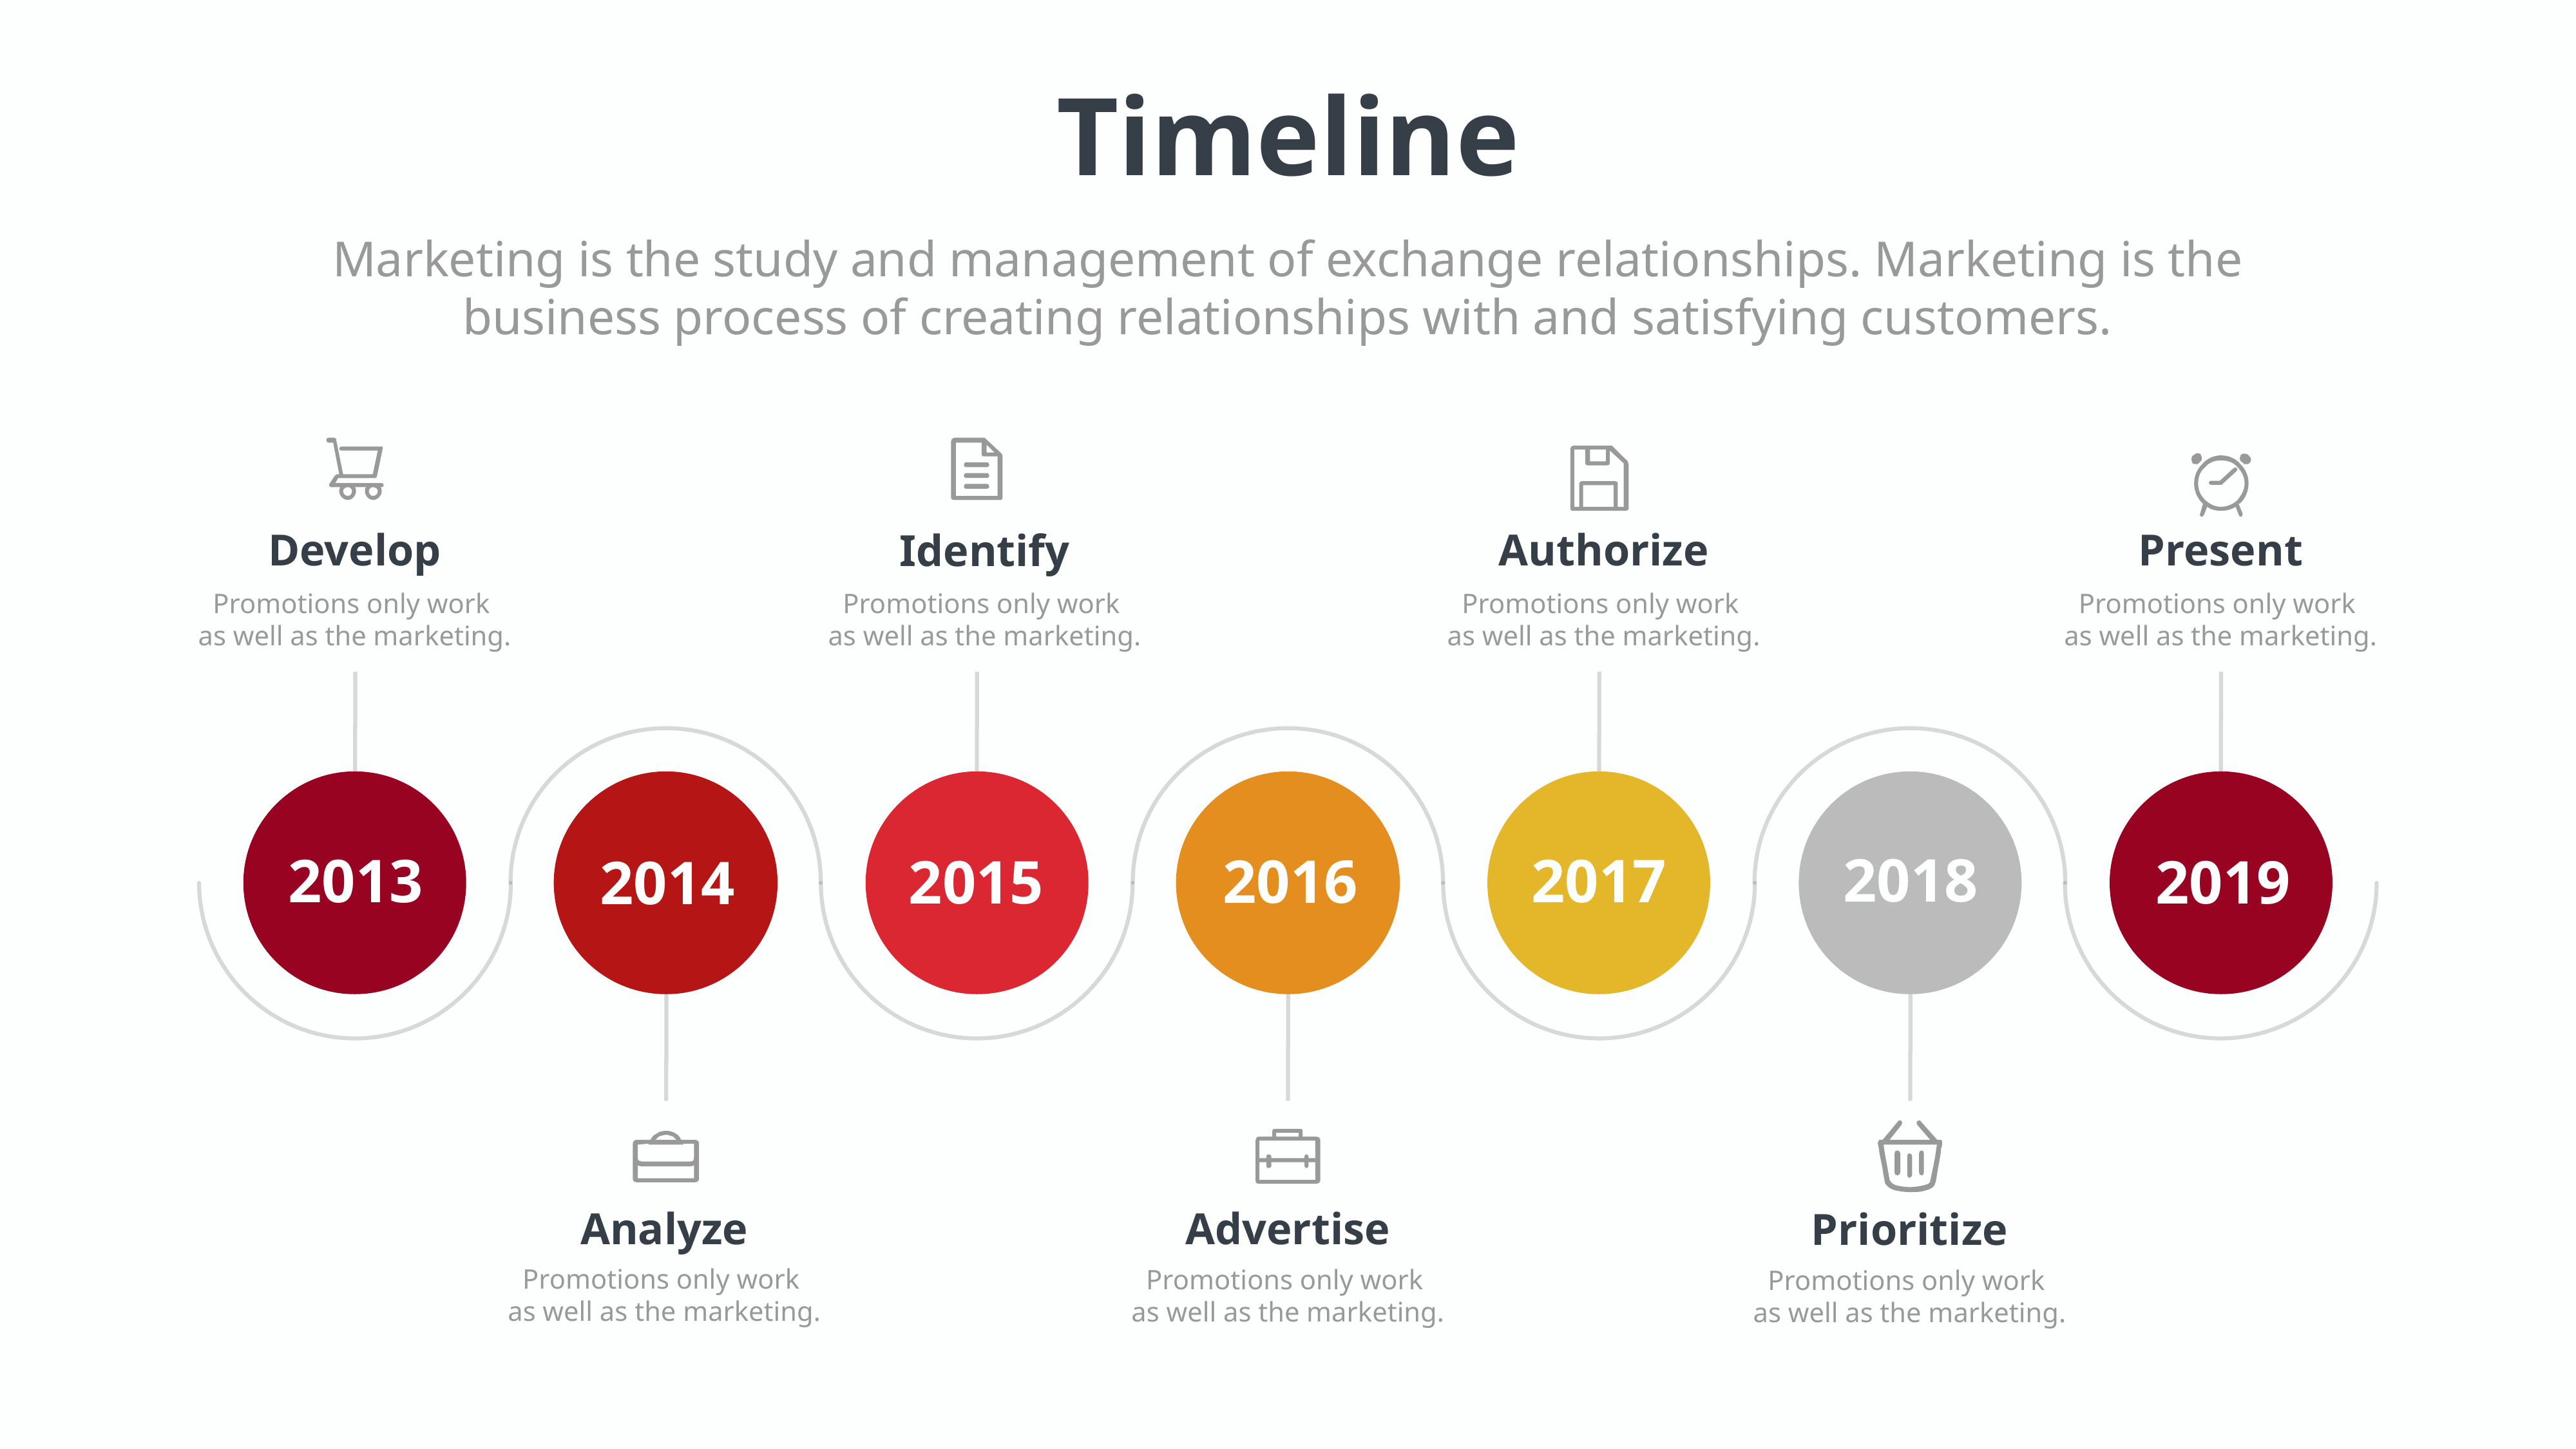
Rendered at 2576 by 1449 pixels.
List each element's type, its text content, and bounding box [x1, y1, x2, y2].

text_box Promotions only work as well as the marketing. [2026, 582, 2415, 656]
text_box Promotions only work as well as the marketing. [1715, 1258, 2104, 1332]
text_box Advertise [1162, 1197, 1414, 1257]
text_box Authorize [1478, 518, 1730, 580]
text_box [964, 462, 989, 468]
text_box 2017 [1473, 838, 1725, 920]
text_box [1878, 1120, 1942, 1193]
text_box [1493, 920, 1704, 994]
text_box 2014 [541, 840, 794, 922]
text_box [199, 882, 511, 1039]
text_box [633, 1130, 700, 1182]
text_box [874, 771, 1080, 840]
text_box Promotions only work as well as the marketing. [160, 582, 549, 656]
text_box [1570, 445, 1629, 511]
text_box [1185, 771, 1391, 839]
text_box [2191, 453, 2202, 464]
text_box [510, 728, 821, 883]
text_box Analyze [538, 1196, 790, 1257]
text_box Promotions only work as well as the marketing. [790, 582, 1179, 656]
text_box [1443, 882, 1755, 1039]
text_box [1255, 1128, 1321, 1184]
text_box [2208, 467, 2238, 485]
text_box [1894, 1150, 1901, 1176]
text_box [1808, 771, 2012, 838]
text_box [562, 771, 769, 840]
text_box 2013 [229, 838, 482, 920]
text_box Promotions only work as well as the marketing. [1409, 582, 1798, 656]
text_box [560, 922, 771, 994]
text_box 2015 [850, 840, 1102, 921]
text_box Prioritize [1784, 1197, 2036, 1258]
text_box 2016 [1164, 839, 1417, 920]
text_box [964, 473, 989, 478]
text_box Present [2094, 518, 2347, 580]
text_box [1182, 920, 1394, 994]
text_box [2118, 771, 2324, 840]
text_box [326, 437, 384, 500]
text_box [2239, 453, 2251, 464]
text_box [1804, 918, 2016, 994]
text_box Promotions only work as well as the marketing. [470, 1257, 859, 1332]
text_box [253, 771, 457, 838]
text_box [1907, 1153, 1913, 1178]
text_box [964, 484, 989, 489]
text_box 2018 [1784, 838, 2037, 918]
text_box Develop [229, 518, 481, 580]
text_box [951, 437, 1003, 500]
text_box [1919, 1150, 1924, 1176]
text_box [2065, 882, 2377, 1039]
text_box [2194, 455, 2249, 517]
text_box Marketing is the study and management of exchange relationships. Marketing is the business process of creating relationships with and satisfying customers. [259, 223, 2317, 349]
text_box [872, 921, 1082, 994]
text_box Timeline [1047, 63, 1529, 202]
text_box [249, 920, 461, 994]
text_box Identify [859, 518, 1111, 580]
text_box [1754, 728, 2066, 883]
text_box [2116, 921, 2326, 994]
text_box [1496, 771, 1701, 838]
text_box [821, 882, 1133, 1039]
text_box [1132, 728, 1444, 883]
text_box 2019 [2097, 840, 2349, 921]
text_box Promotions only work as well as the marketing. [1093, 1257, 1482, 1332]
